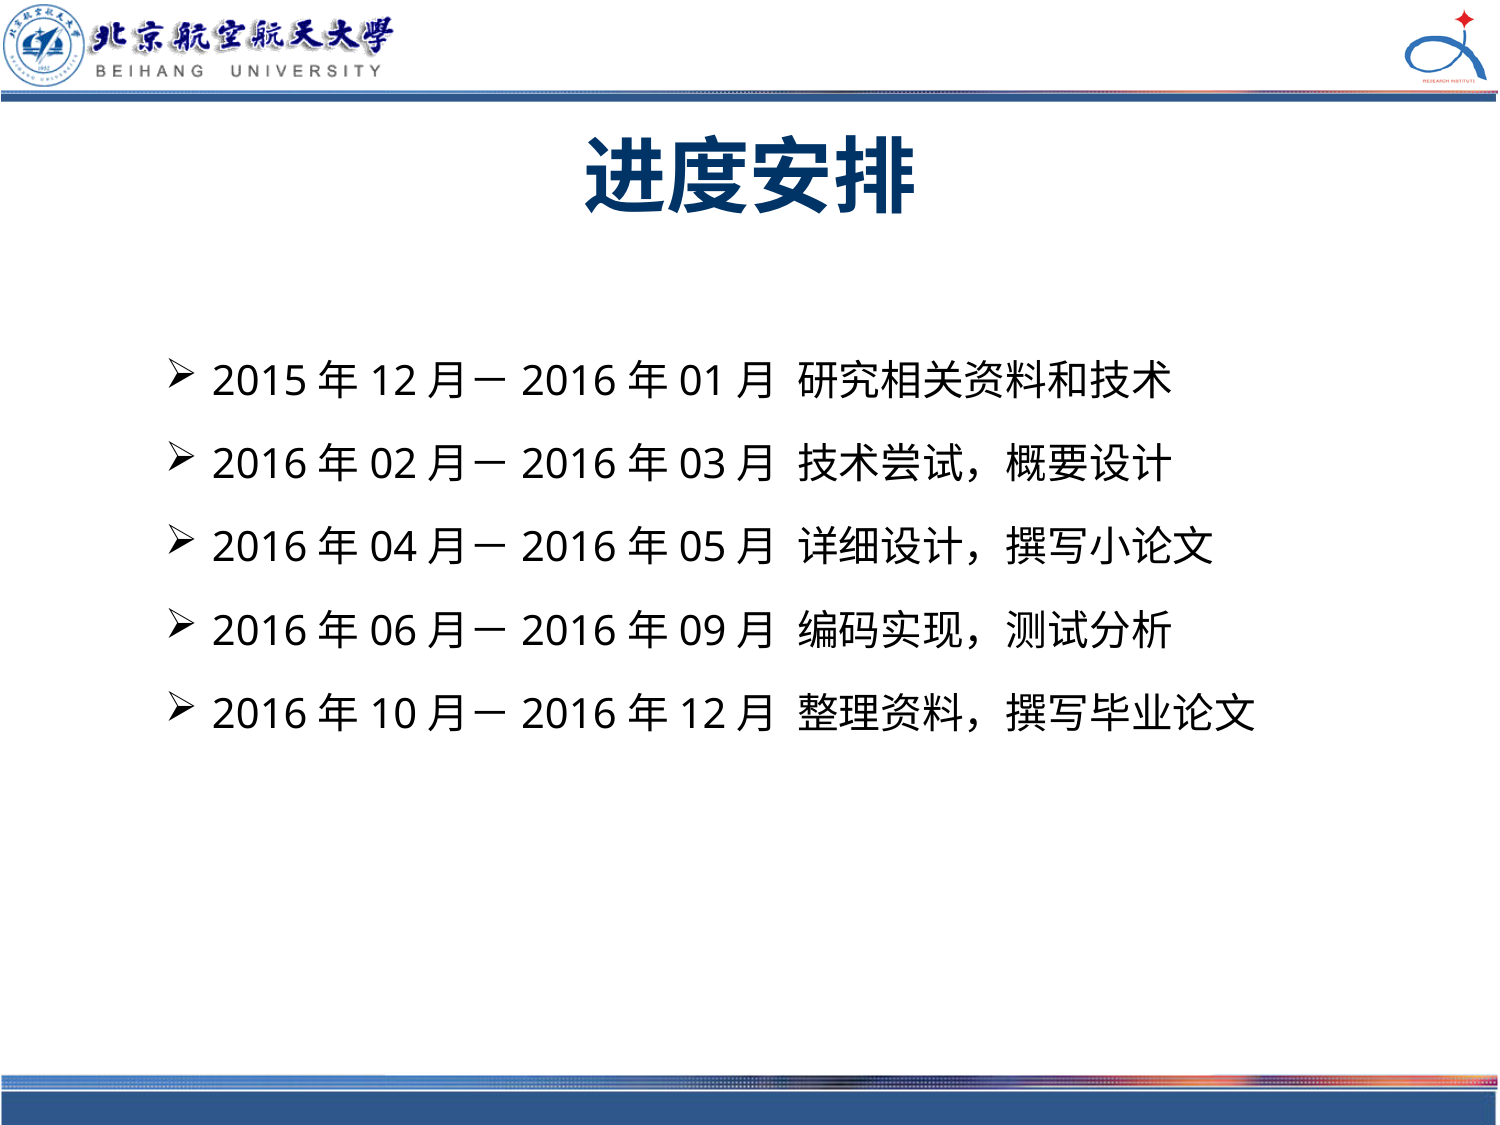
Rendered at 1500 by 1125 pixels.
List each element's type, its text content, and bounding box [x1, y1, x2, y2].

picture [0, 3, 1500, 102]
title 进度安排 [74, 113, 1426, 233]
picture [1, 1, 408, 89]
picture [0, 1074, 1500, 1125]
list 2015年12月－2016年01月 研究相关资料和技术 2016年02月－2016年03月 技术尝试，概要设计 2016年04月－2016年05月 详细设计，撰写小论文 2016年06月－2016年09月 编码实现，测试分析 2016年10月－2016年12月 整理资料，撰写毕业论文 [74, 262, 1426, 1059]
